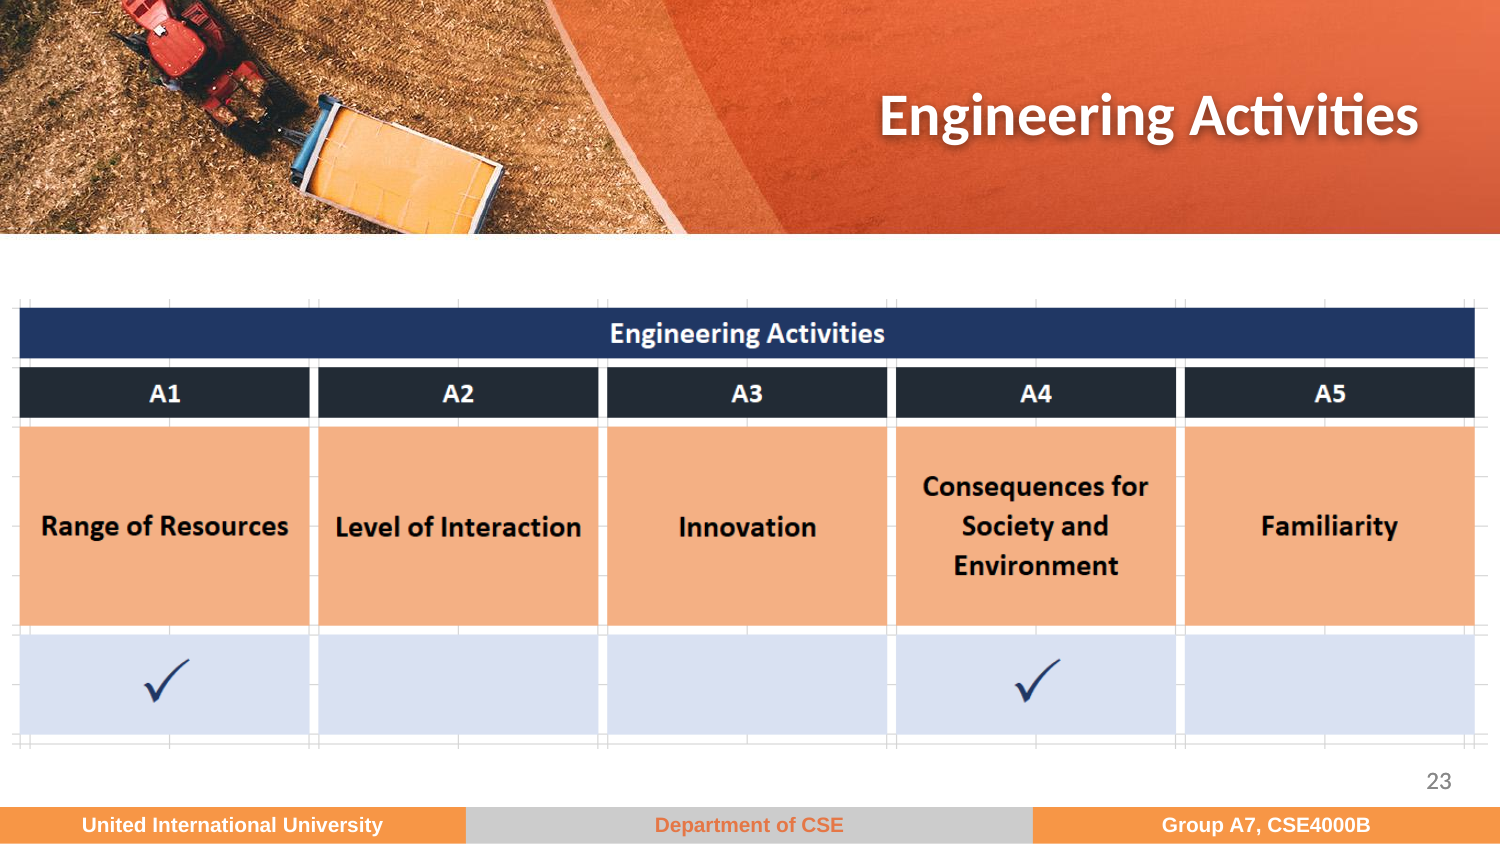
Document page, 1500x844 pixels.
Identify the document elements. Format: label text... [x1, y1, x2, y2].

picture [0, 0, 1500, 807]
title Engineering Activities [81, 48, 1436, 175]
text_box ‹#› [1116, 757, 1467, 803]
